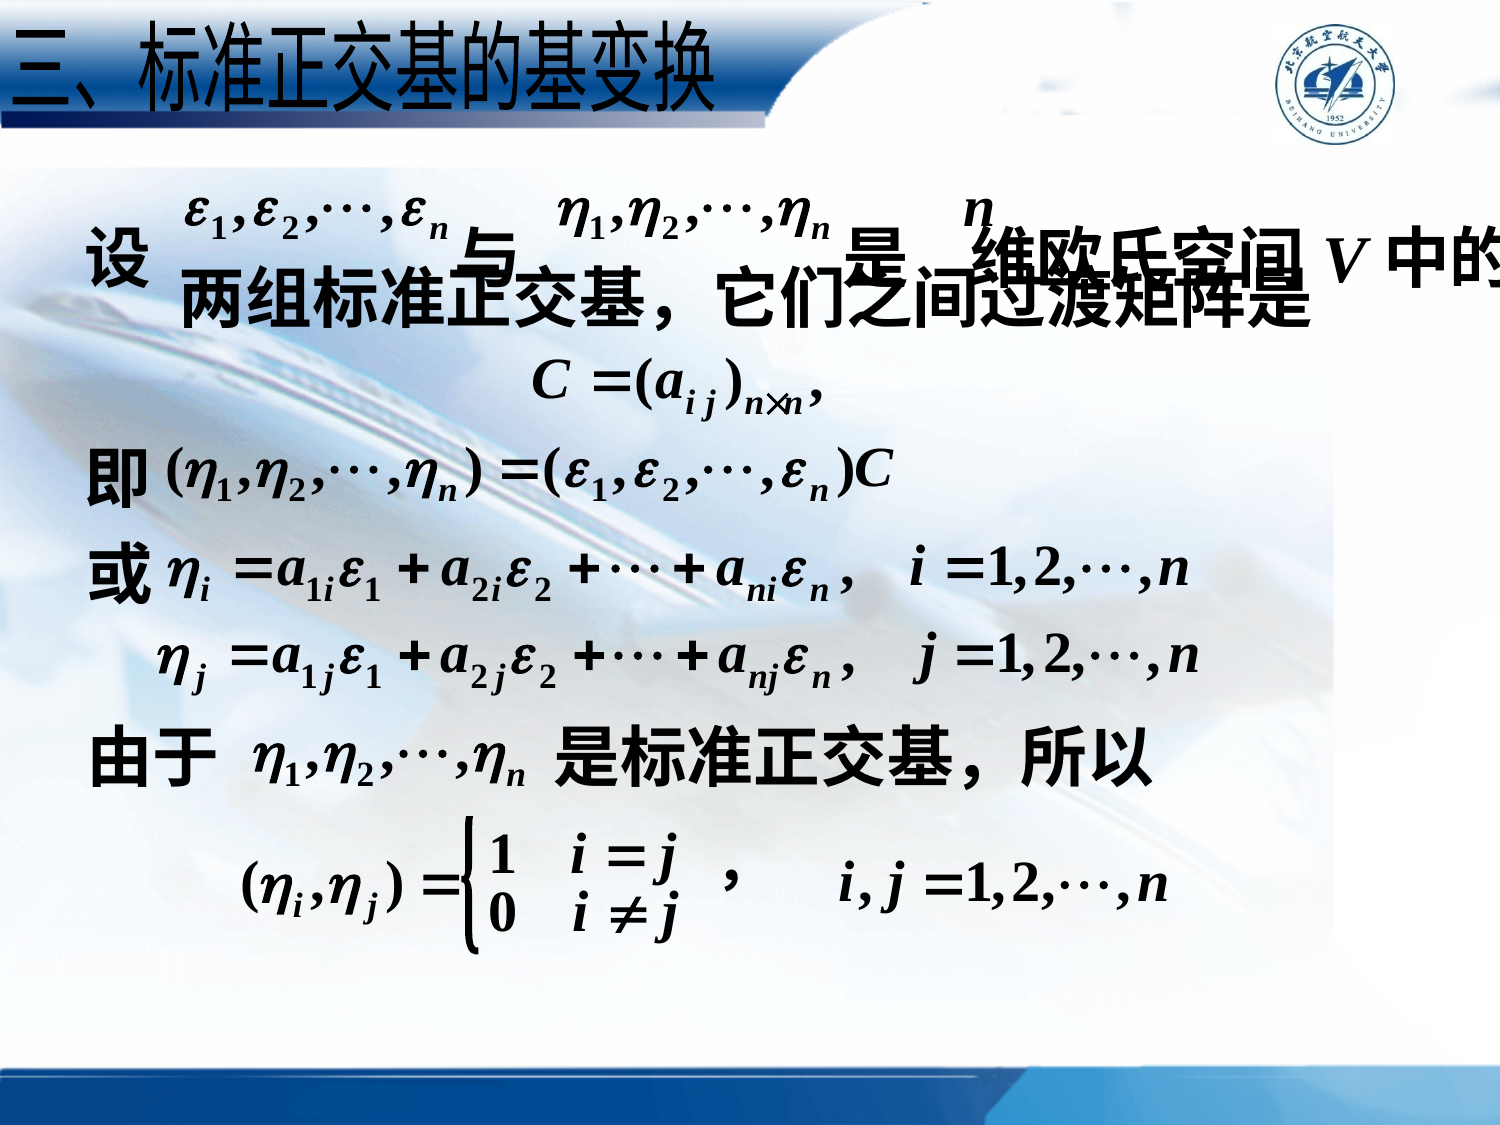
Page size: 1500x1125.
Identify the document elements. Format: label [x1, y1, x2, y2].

text_box [163, 248, 1488, 428]
text_box [238, 815, 1173, 957]
picture [0, 0, 1500, 1125]
text_box [71, 523, 1194, 620]
text_box [69, 427, 902, 524]
text_box [71, 706, 1360, 804]
text_box [69, 167, 1500, 345]
text_box [156, 622, 1203, 702]
